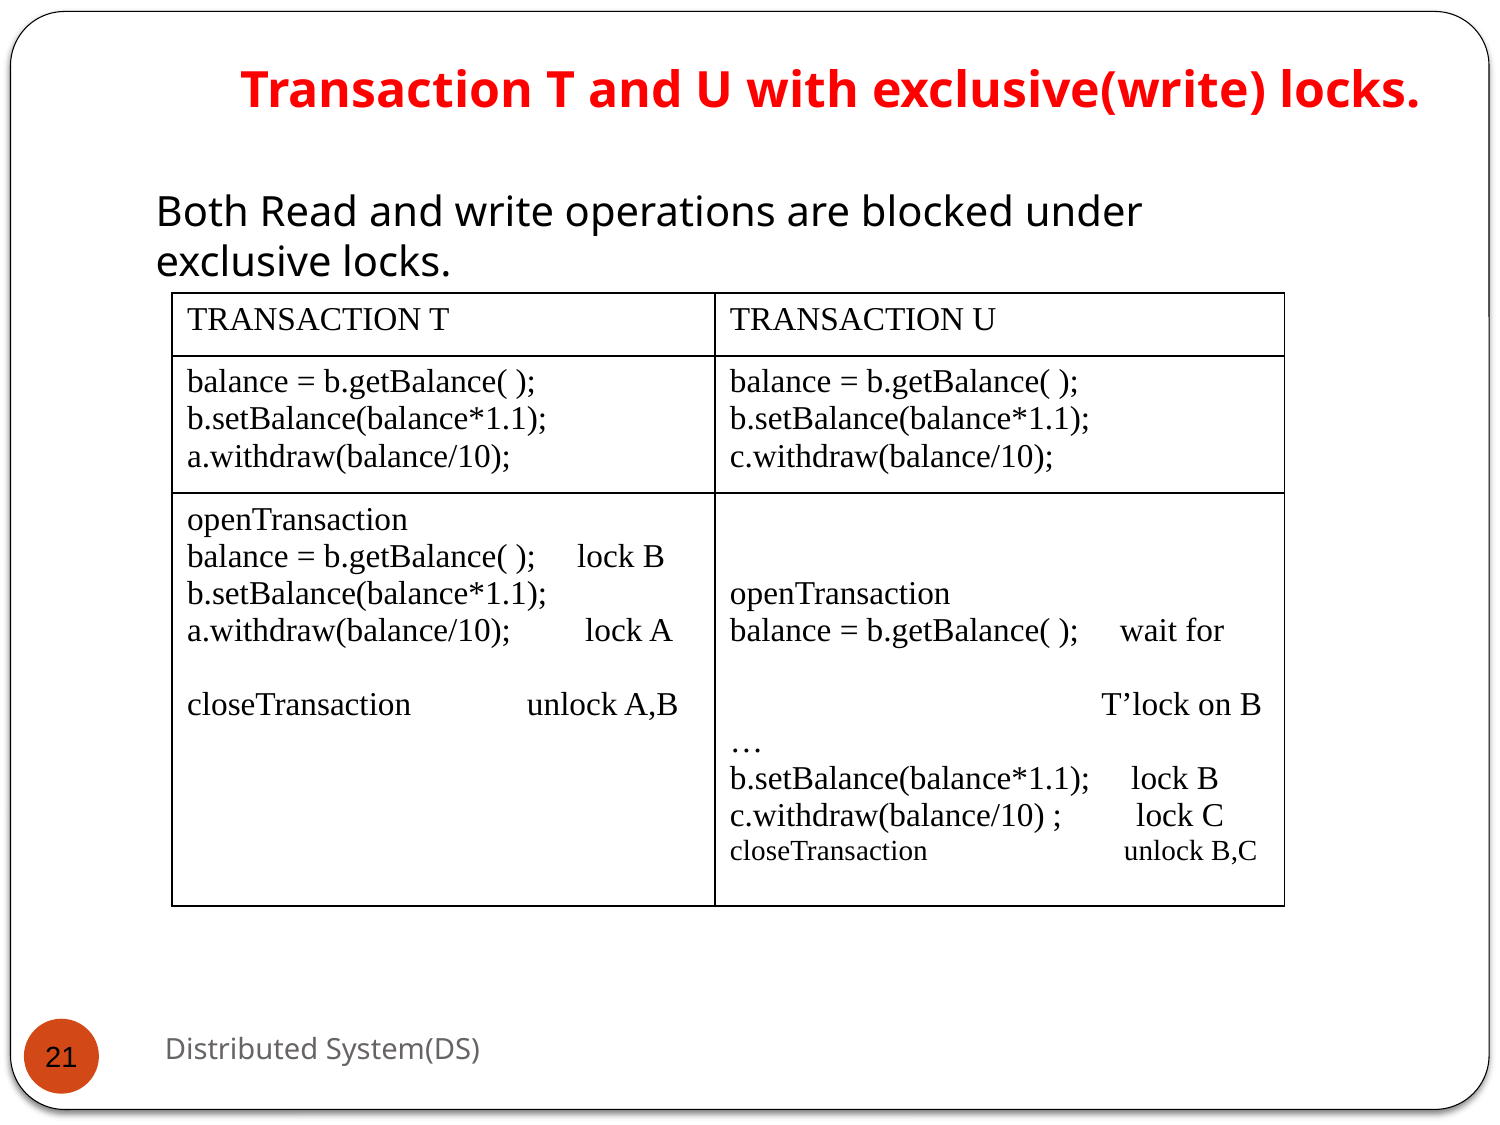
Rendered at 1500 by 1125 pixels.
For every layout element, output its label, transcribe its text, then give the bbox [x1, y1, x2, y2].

table_cell openTransaction balance = b.getBalance( ); lock B b.setBalance(balance*1.1); a.withdraw(balance/10); lock A closeTransaction unlock A,B [173, 494, 714, 905]
table_cell balance = b.getBalance( ); b.setBalance(balance*1.1); c.withdraw(balance/10); [716, 357, 1284, 492]
table_header TRANSACTION T [173, 294, 714, 355]
footer Distributed System(DS) [150, 1012, 800, 1088]
text_box Both Read and write operations are blocked under exclusive locks. [140, 177, 1316, 292]
table_cell openTransaction balance = b.getBalance( ); wait for T’lock on B … b.setBalance(balance*1.1); lock B c.withdraw(balance/10) ; lock C closeTransaction unlock B,C [716, 494, 1284, 905]
slide_number 21 [23, 1018, 99, 1094]
table_header TRANSACTION U [716, 294, 1284, 355]
table_cell balance = b.getBalance( ); b.setBalance(balance*1.1); a.withdraw(balance/10); [173, 357, 714, 492]
text_box Transaction T and U with exclusive(write) locks. [162, 49, 1500, 125]
